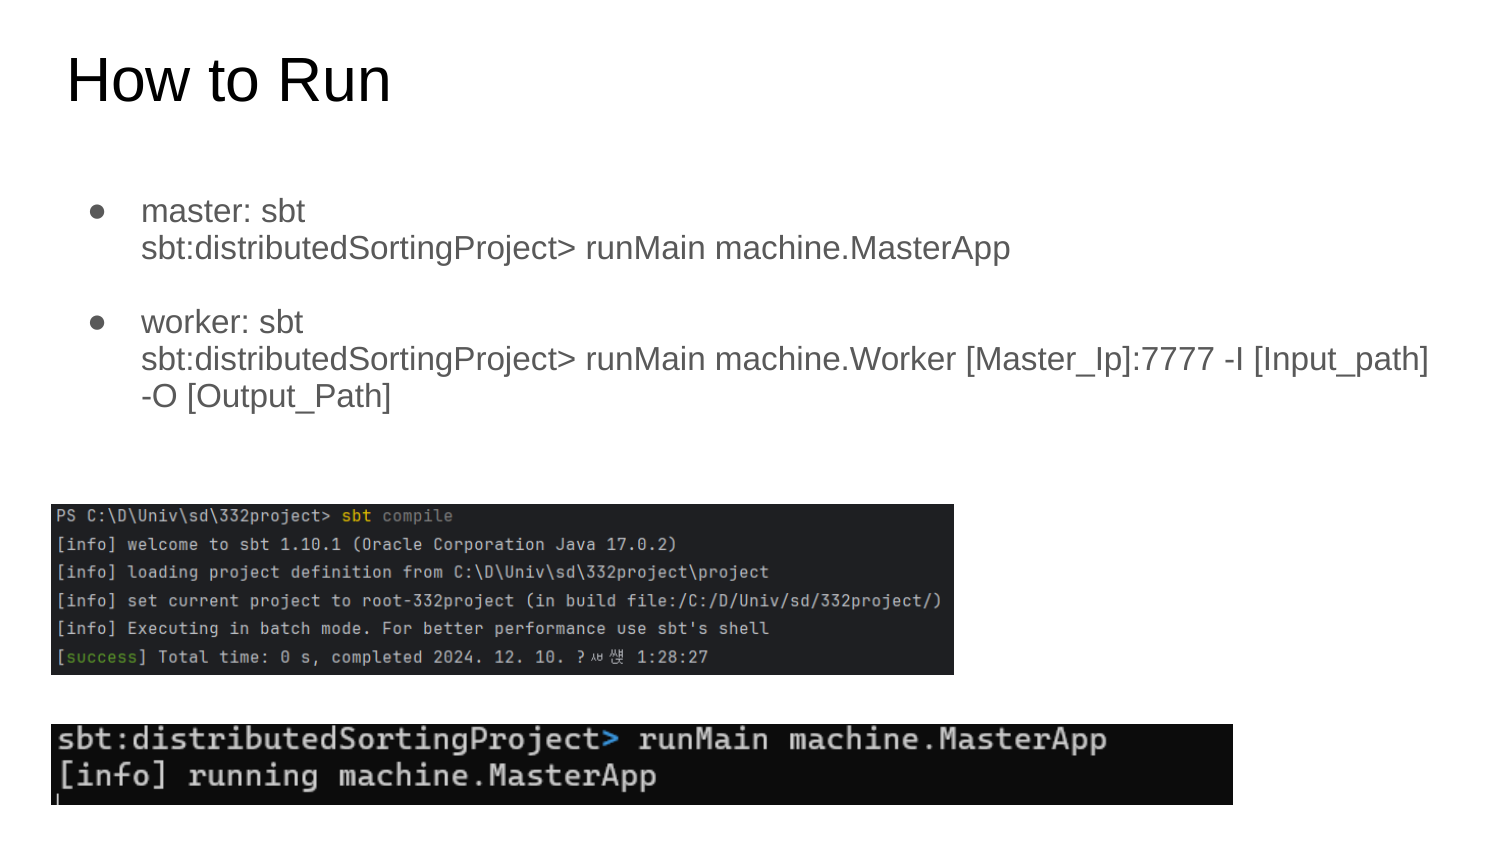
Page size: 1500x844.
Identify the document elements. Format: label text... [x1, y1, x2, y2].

picture [50, 504, 954, 675]
subtitle master: sbt sbt:distributedSortingProject> runMain machine.MasterApp worker: sbt sbt:distributedSortingProject> runMain machine.Worker [Master_Ip]:7777 -I [Input_path] -O [Output_Path] [51, 177, 1449, 765]
title How to Run [51, 0, 1449, 130]
picture [50, 724, 1233, 805]
